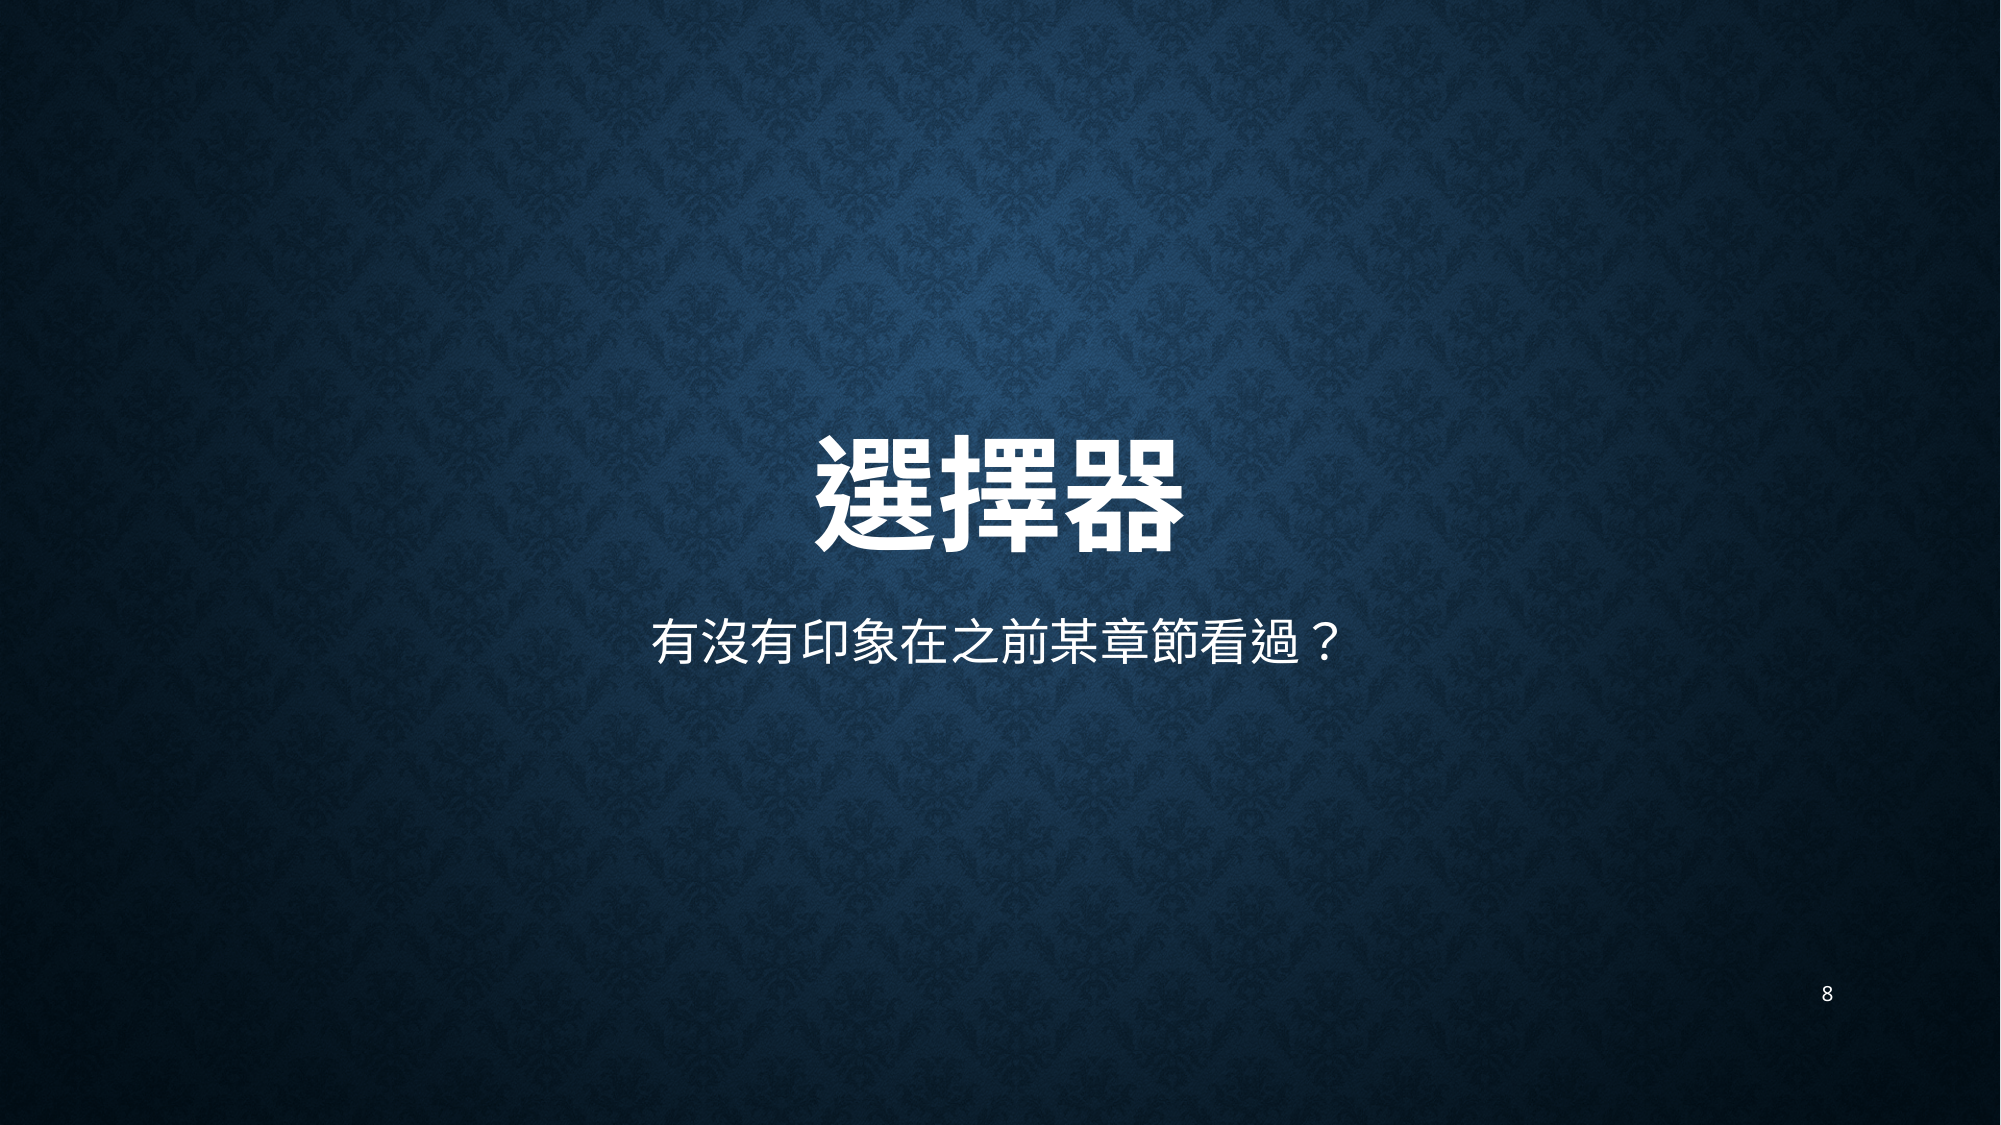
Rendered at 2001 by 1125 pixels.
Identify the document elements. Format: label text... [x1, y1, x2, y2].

subtitle 有沒有印象在之前某章節看過？ [261, 590, 1739, 863]
slide_number 8 [1724, 965, 1849, 1025]
title 選擇器 [261, 184, 1739, 576]
